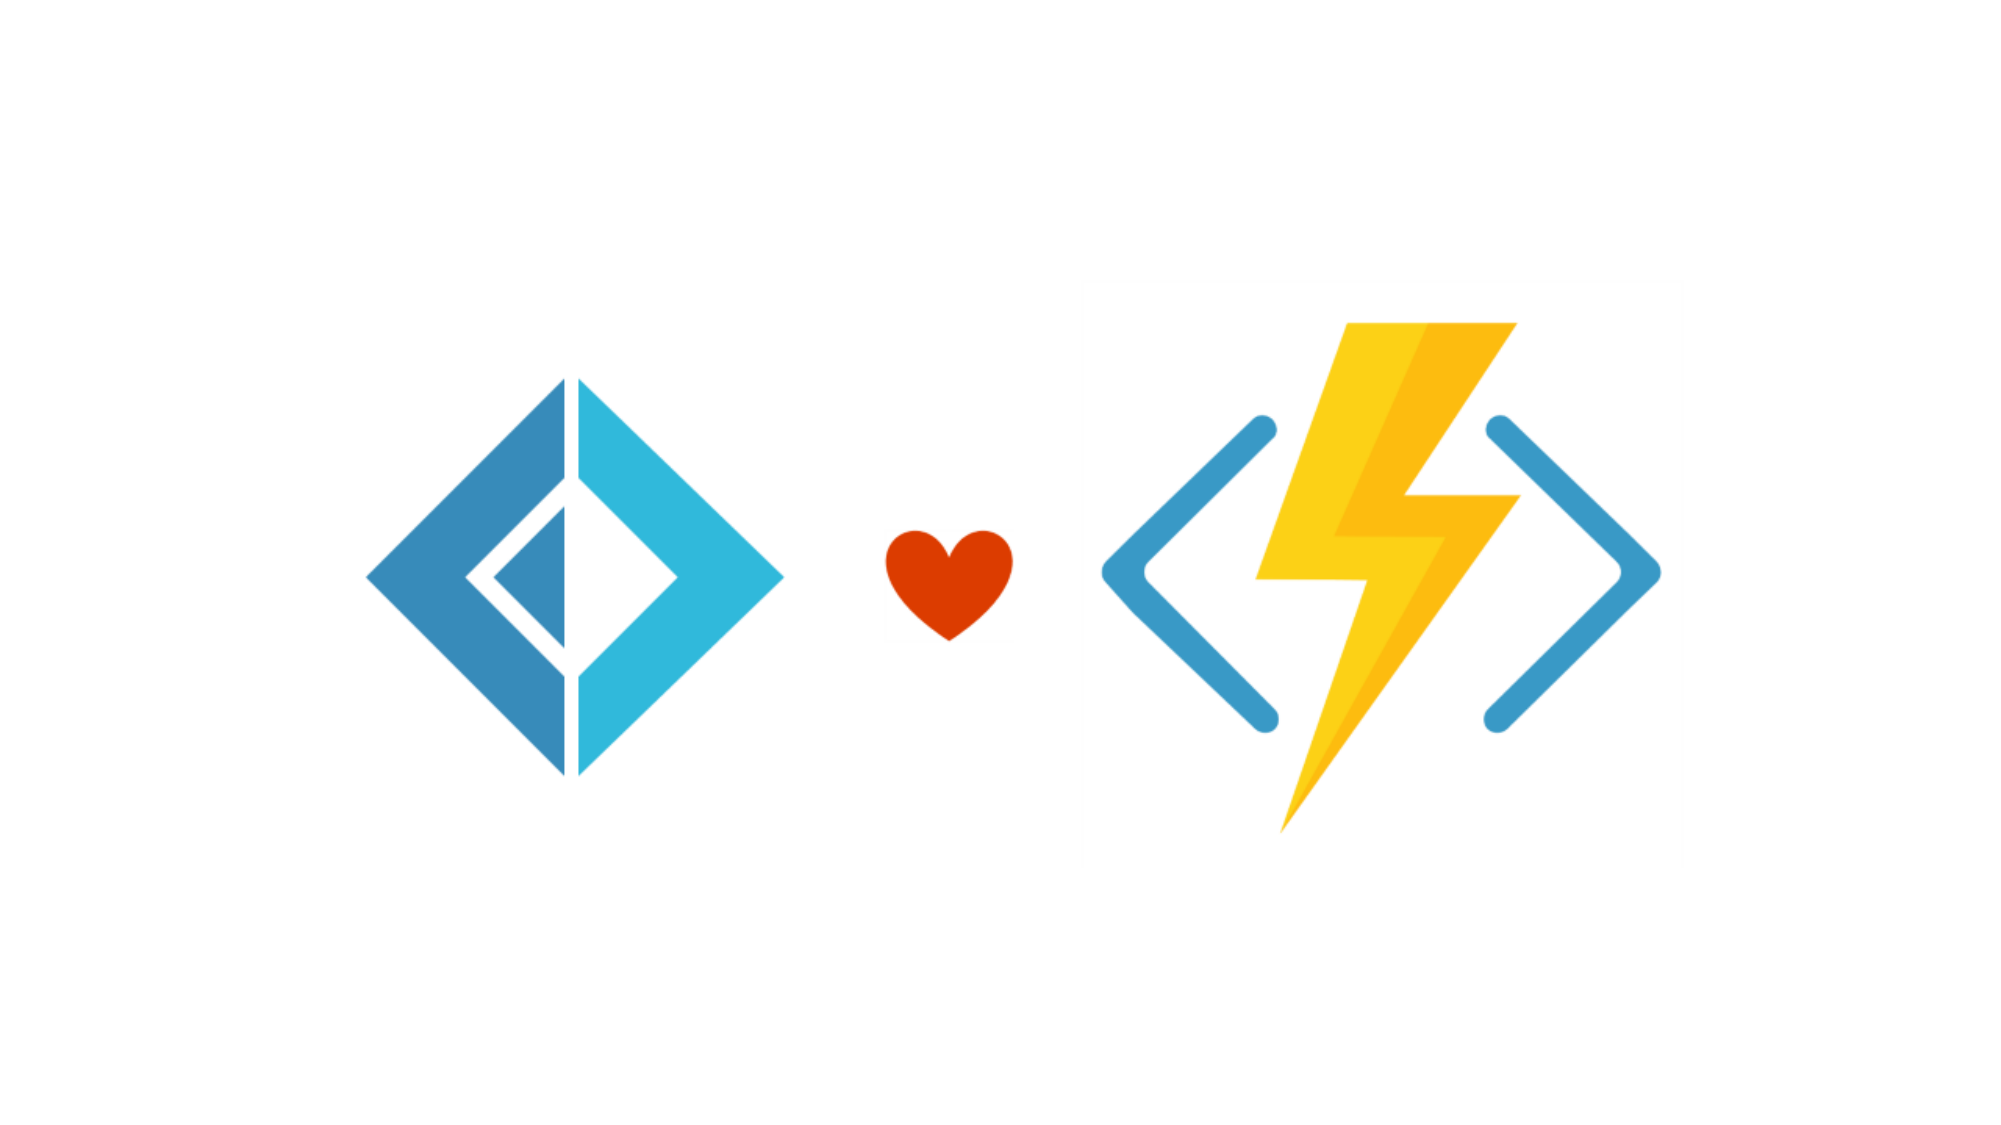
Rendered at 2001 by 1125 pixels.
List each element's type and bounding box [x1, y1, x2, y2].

picture [313, 176, 1687, 949]
